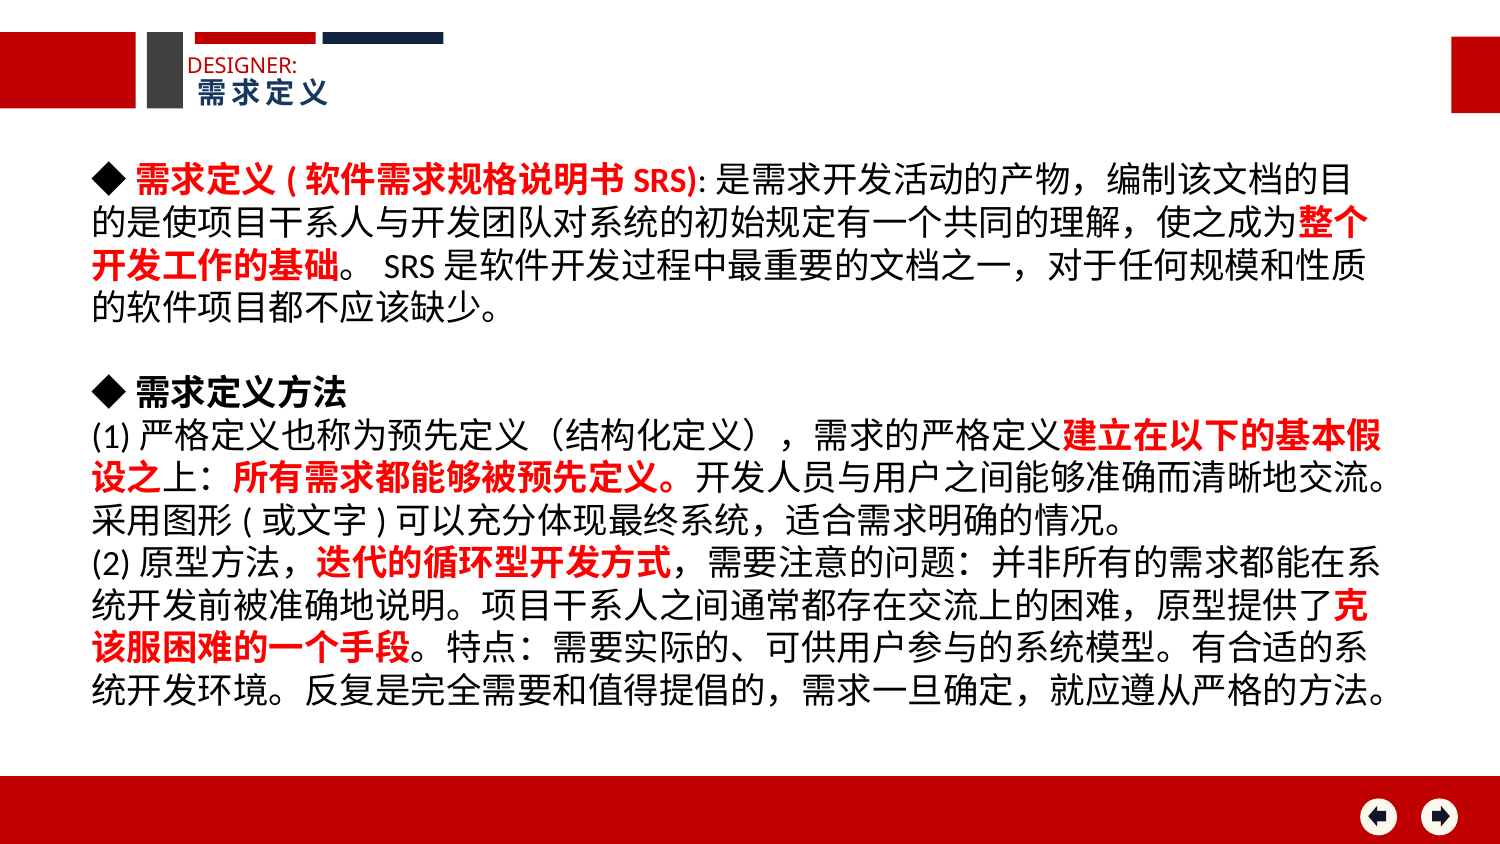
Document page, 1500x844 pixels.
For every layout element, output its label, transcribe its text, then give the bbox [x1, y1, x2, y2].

text_box 需求定义 [182, 67, 933, 118]
text_box DESIGNER: [172, 43, 313, 85]
text_box ◆需求定义(软件需求规格说明书SRS):是需求开发活动的产物，编制该文档的目的是使项目干系人与开发团队对系统的初始规定有一个共同的理解，使之成为整个开发工作的基础。SRS是软件开发过程中最重要的文档之一，对于任何规模和性质的软件项目都不应该缺少。 ◆需求定义方法 (1)严格定义也称为预先定义（结构化定义），需求的严格定义建立在以下的基本假设之上：所有需求都能够被预先定义。开发人员与用户之间能够准确而清晰地交流。采用图形(或文字)可以充分体现最终系统，适合需求明确的情况。 (2)原型方法，迭代的循环型开发方式，需要注意的问题：并非所有的需求都能在系统开发前被准确地说明。项目干系人之间通常都存在交流上的困难，原型提供了克该服困难的一个手段。特点：需要实际的、可供用户参与的系统模型。有合适的系统开发环境。反复是完全需要和值得提倡的，需求一旦确定，就应遵从严格的方法。 [76, 150, 1399, 718]
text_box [194, 31, 444, 45]
